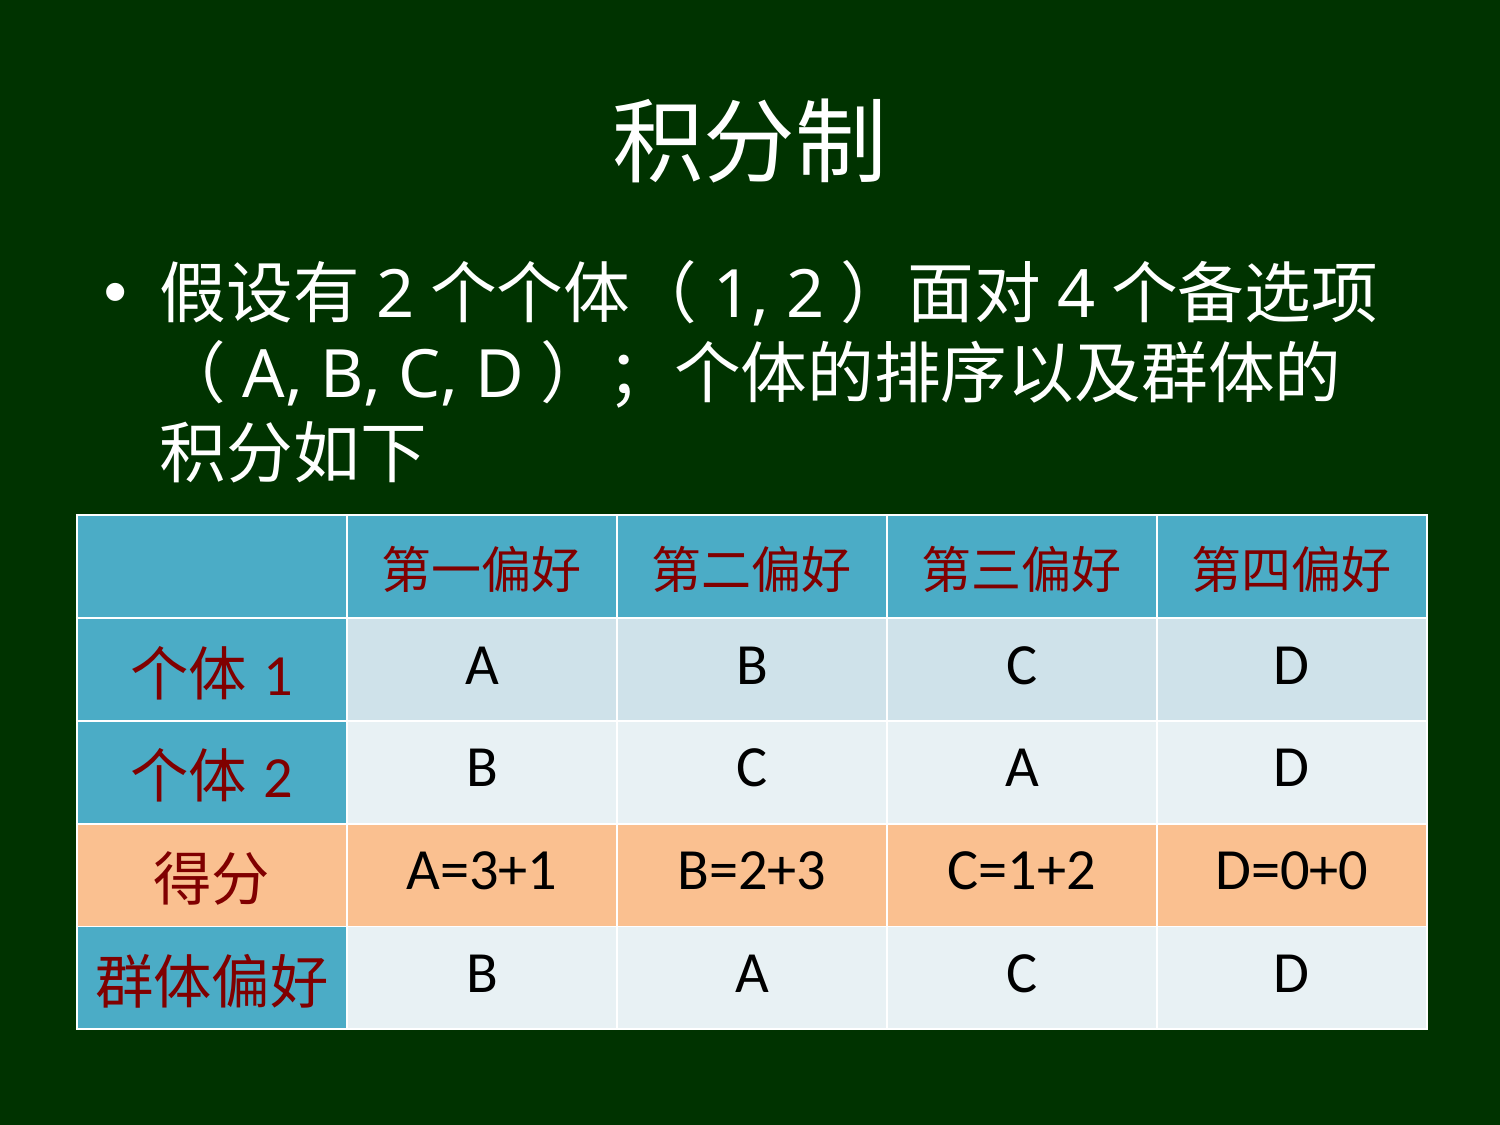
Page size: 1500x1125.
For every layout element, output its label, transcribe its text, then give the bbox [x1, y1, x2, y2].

table_cell C [888, 619, 1156, 720]
table_cell B [618, 619, 886, 720]
table_cell C=1+2 [888, 825, 1156, 926]
table_cell D [1158, 722, 1426, 823]
table_cell D [1158, 927, 1426, 1028]
table_header 第四偏好 [1158, 516, 1426, 617]
table_cell A [618, 927, 886, 1028]
table_header 第三偏好 [888, 516, 1156, 617]
table_cell A [348, 619, 616, 720]
table_cell C [618, 722, 886, 823]
table_cell C [888, 927, 1156, 1028]
table_cell A=3+1 [348, 825, 616, 926]
table_header 第一偏好 [348, 516, 616, 617]
table_cell 得分 [78, 825, 346, 926]
table_header 第二偏好 [618, 516, 886, 617]
list 假设有2个个体（1, 2）面对4个备选项（A, B, C, D）；个体的排序以及群体的积分如下 [88, 243, 1413, 497]
table_cell 个体2 [78, 722, 346, 823]
table_cell 个体1 [78, 619, 346, 720]
table_cell B [348, 927, 616, 1028]
table_header [78, 516, 346, 617]
table_cell A [888, 722, 1156, 823]
table_cell D [1158, 619, 1426, 720]
table_cell D=0+0 [1158, 825, 1426, 926]
title 积分制 [75, 45, 1425, 233]
table_cell 群体偏好 [78, 927, 346, 1028]
table_cell B [348, 722, 616, 823]
table_cell B=2+3 [618, 825, 886, 926]
